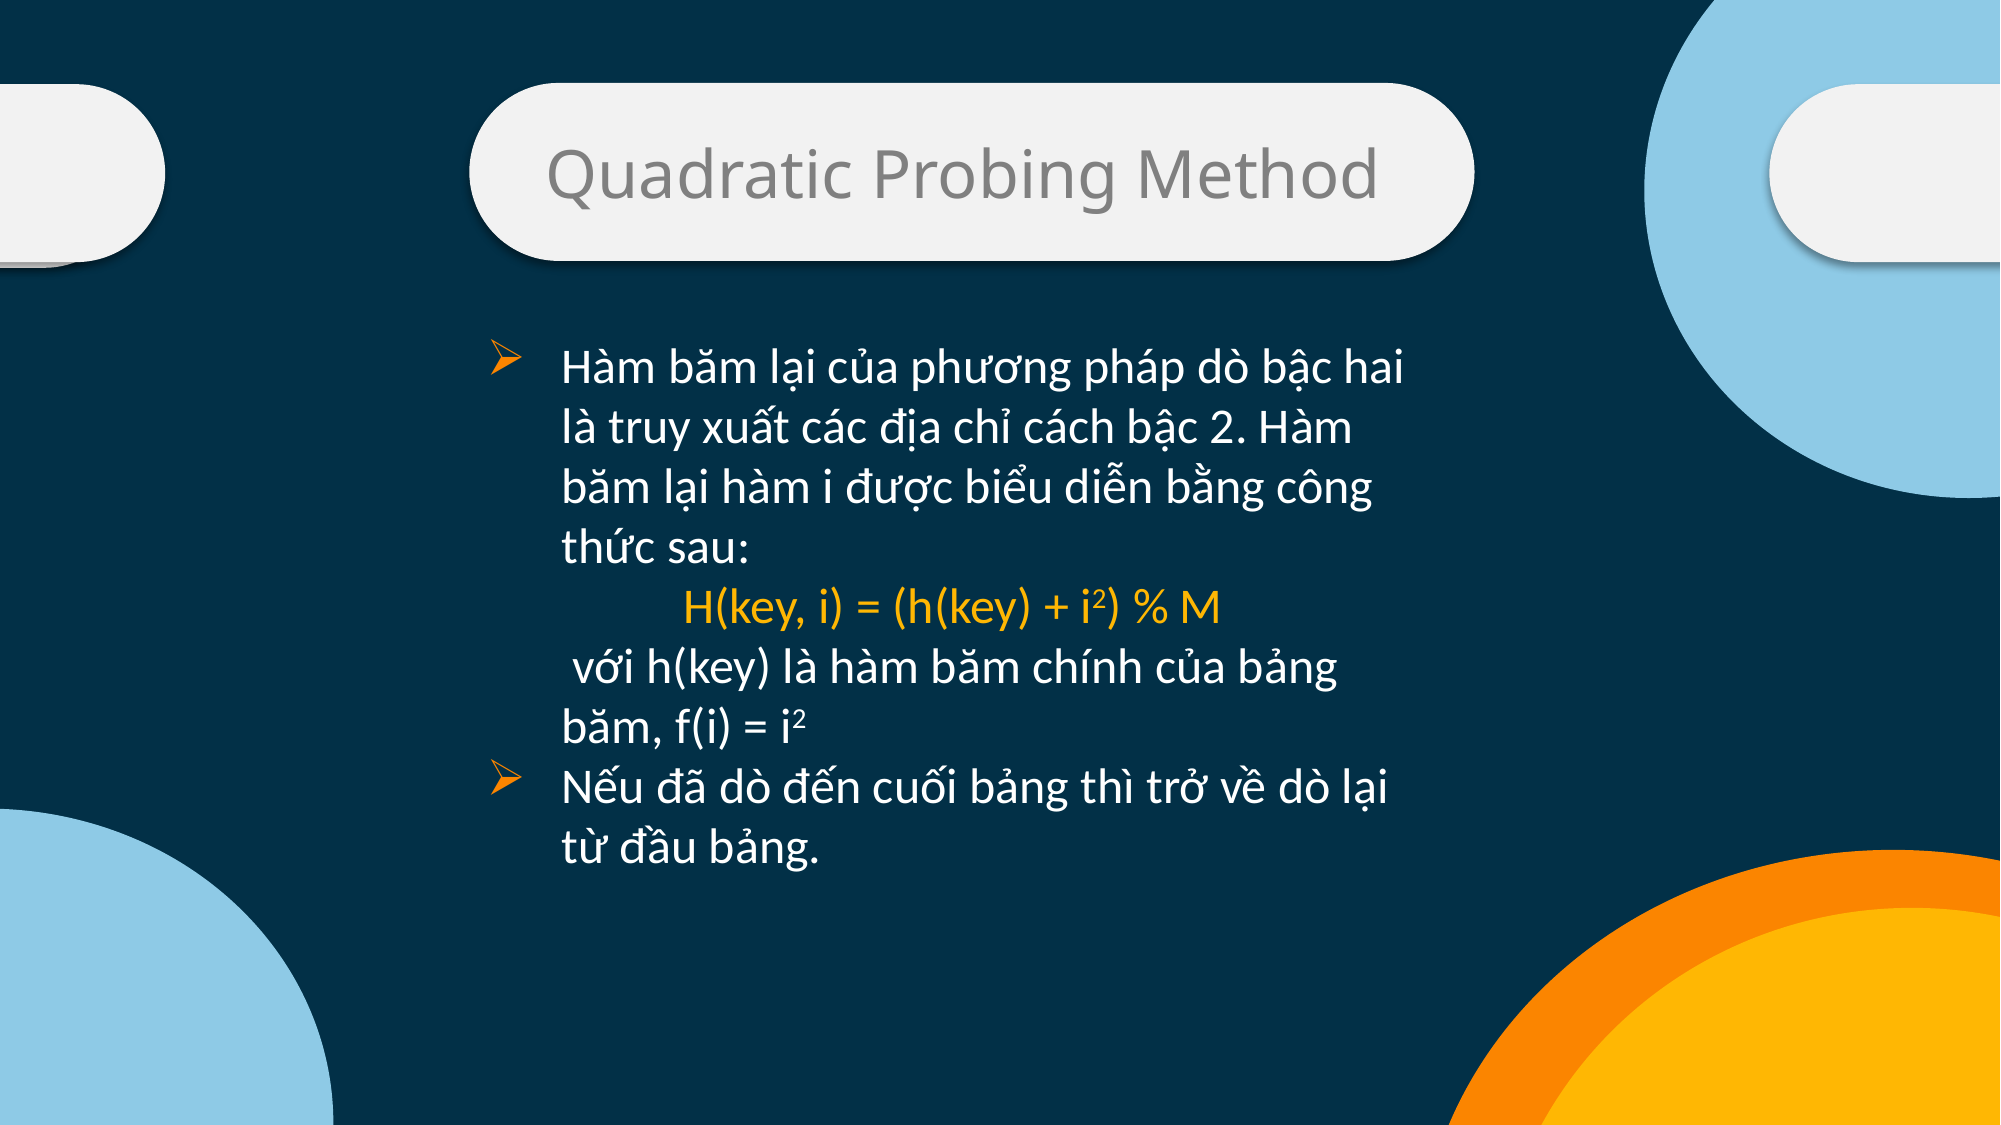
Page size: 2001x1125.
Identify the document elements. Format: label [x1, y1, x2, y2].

text_box [0, 0, 2000, 1125]
